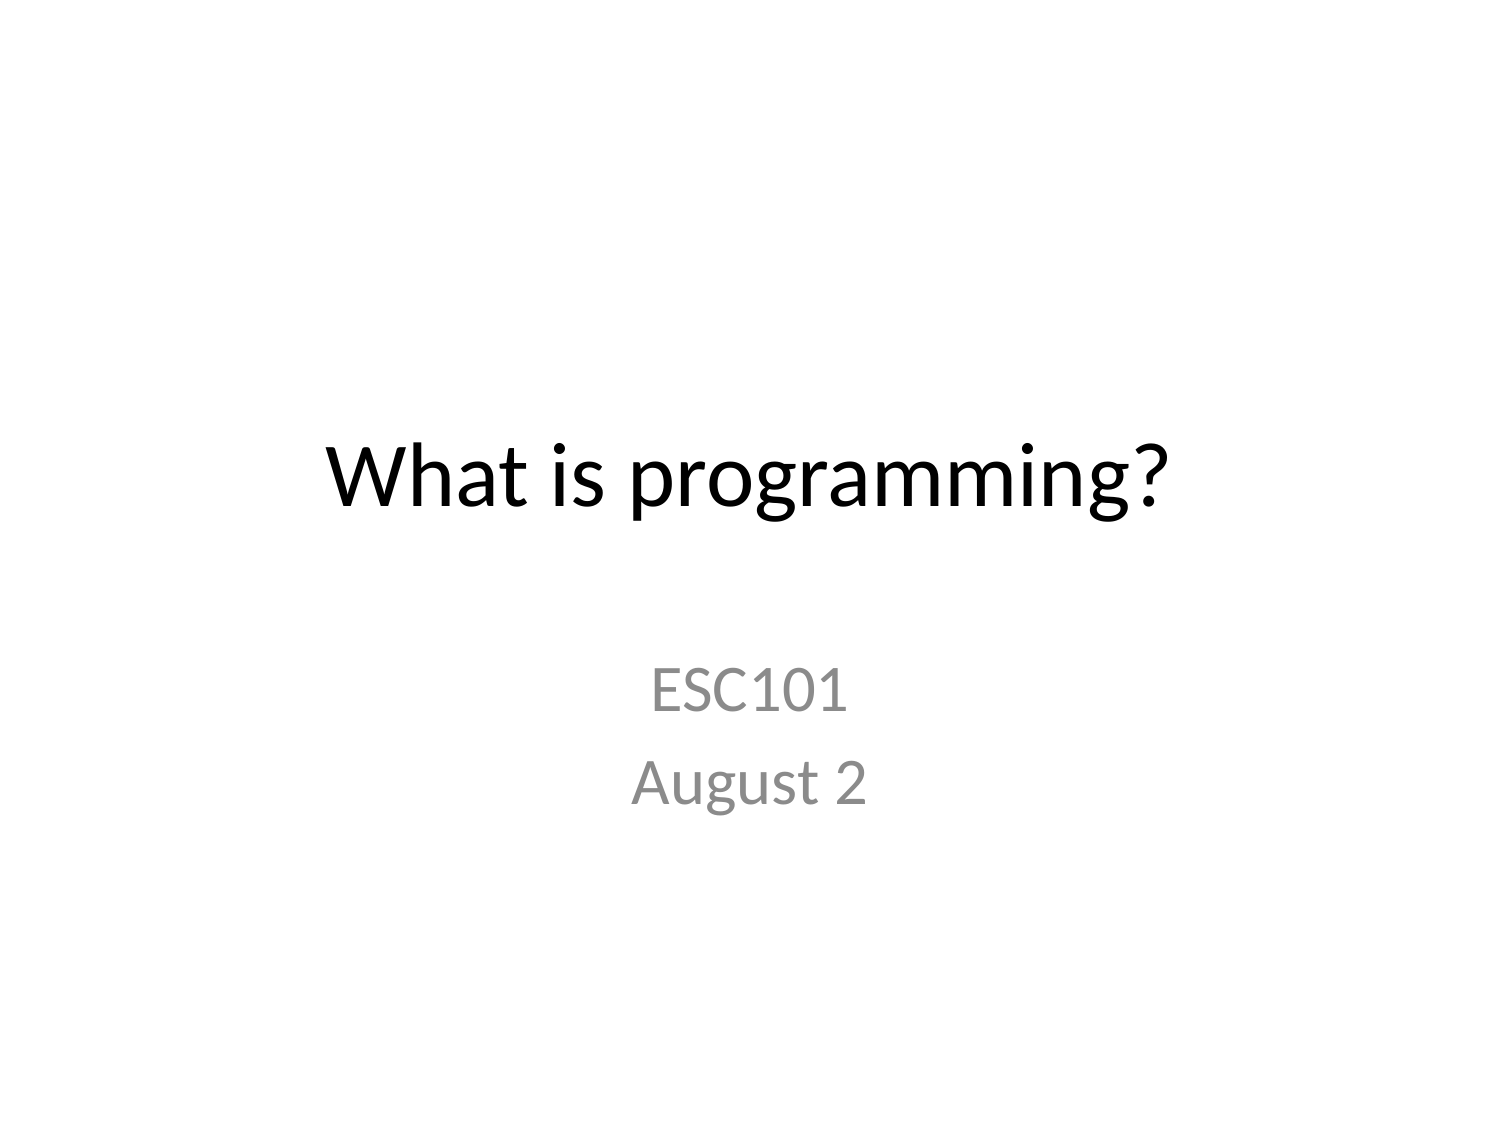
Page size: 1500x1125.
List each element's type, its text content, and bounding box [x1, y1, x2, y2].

subtitle ESC101 August 2 [225, 637, 1275, 925]
title What is programming? [112, 349, 1388, 591]
